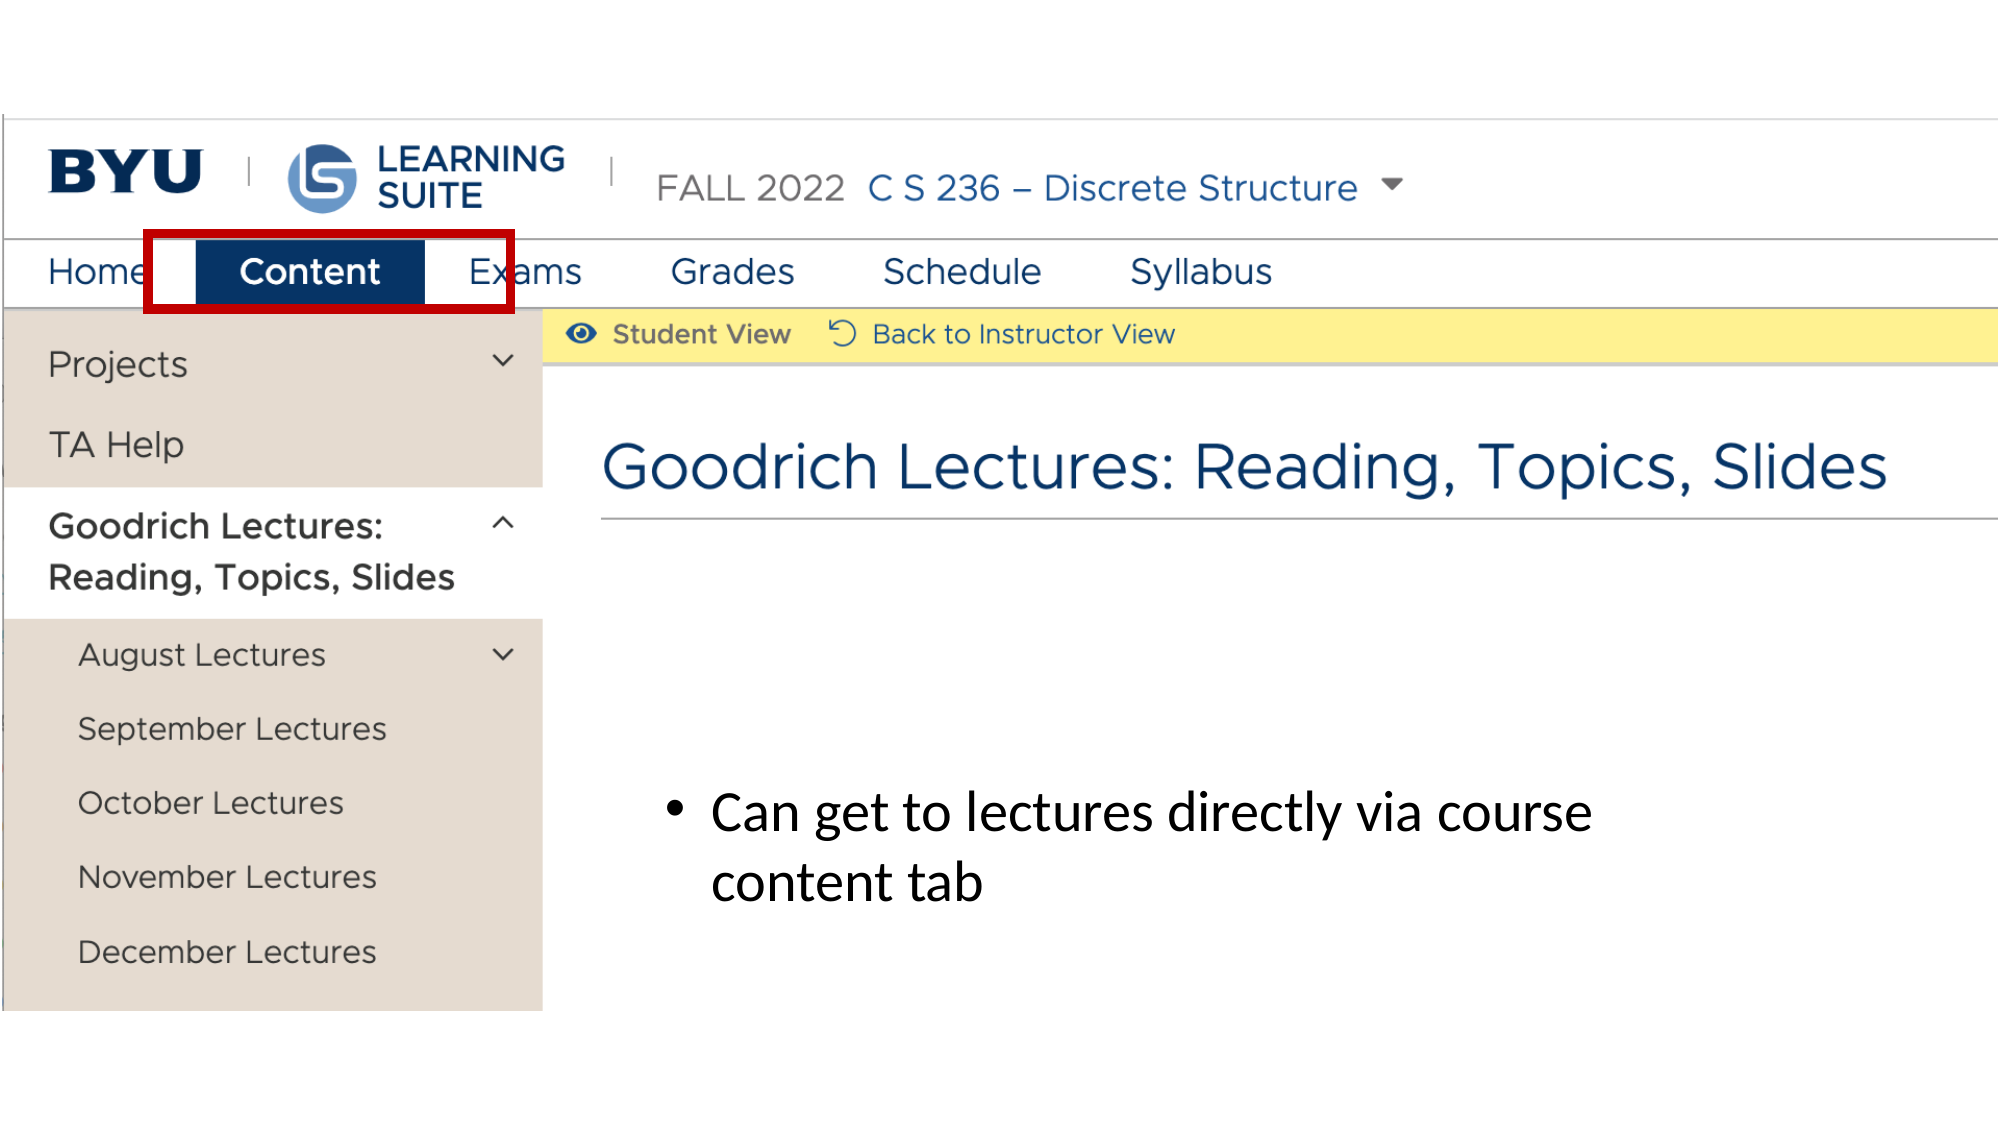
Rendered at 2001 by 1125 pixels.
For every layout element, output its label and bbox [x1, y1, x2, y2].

picture [1, 114, 1998, 1011]
